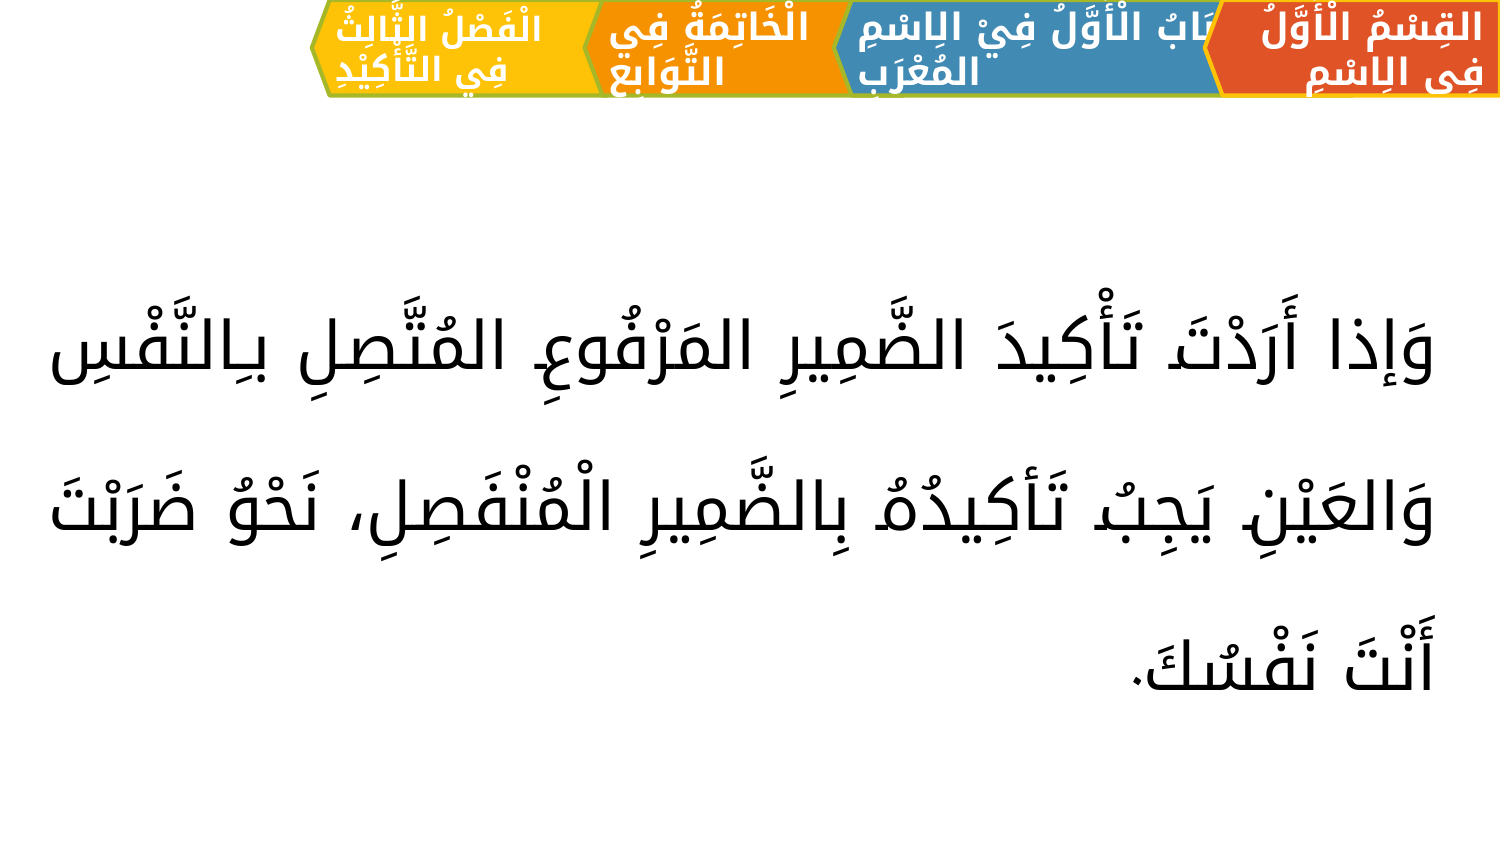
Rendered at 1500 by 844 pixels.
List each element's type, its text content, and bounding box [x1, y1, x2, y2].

text_box القِسْمُ الْأَوَّلُ فِي الِاسْمِ [1202, 0, 1500, 98]
text_box الْخَاتِمَةُ فِي التَّوَابِعِ [582, 0, 850, 98]
text_box اَلبَابُ الْأَوَّلُ فِيْ الِاسْمِ المُعْرَبِ [831, 0, 1221, 98]
list وَإذا أَرَدْتَ تَأْكِيدَ الضَّمِيرِ المَرْفُوعِ المُتَّصِلِ بـِالنَّفْسِ وَالعَيْنِ يَجِبُ تَأكِيدُهُ بِالضَّمِيرِ الْمُنْفَصِلِ، نَحْوُ ضَرَبْتَ أَنْتَ نَفْسُكَ. [29, 102, 1471, 824]
text_box الْفَصْلُ الثَّالِثُ فِي التَّأْكِيْدِ [309, 0, 601, 98]
